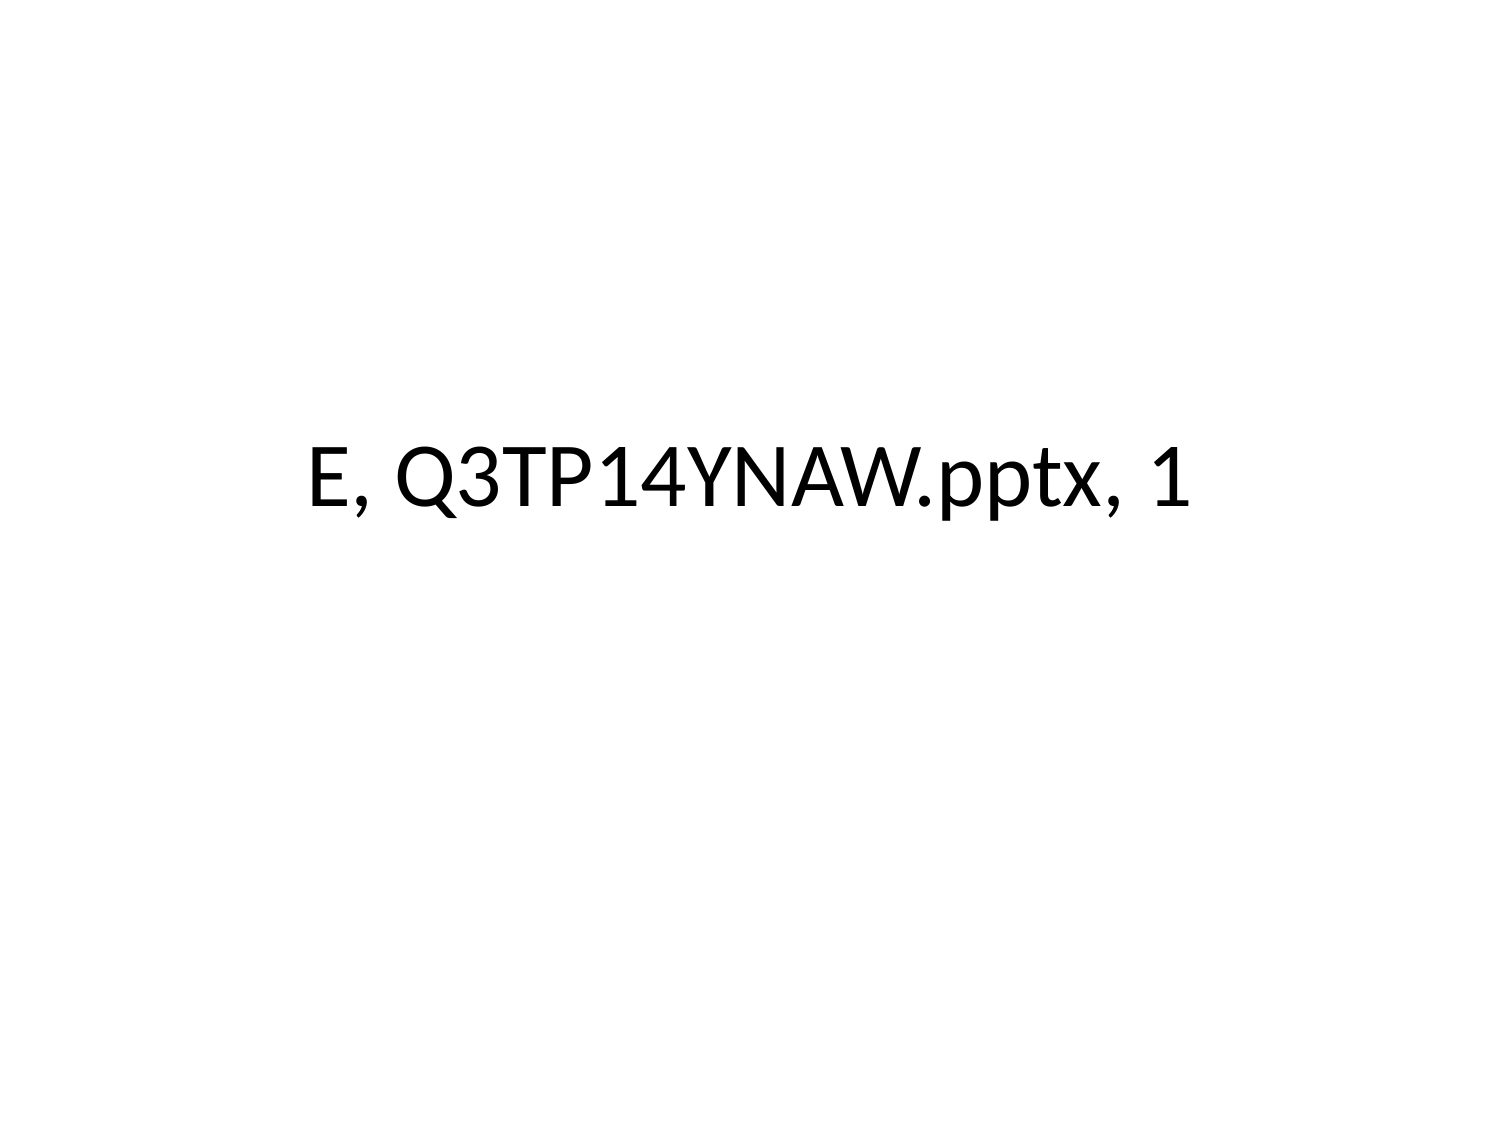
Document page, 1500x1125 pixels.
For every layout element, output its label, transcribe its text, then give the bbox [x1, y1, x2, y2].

title E, Q3TP14YNAW.pptx, 1 [112, 349, 1388, 591]
